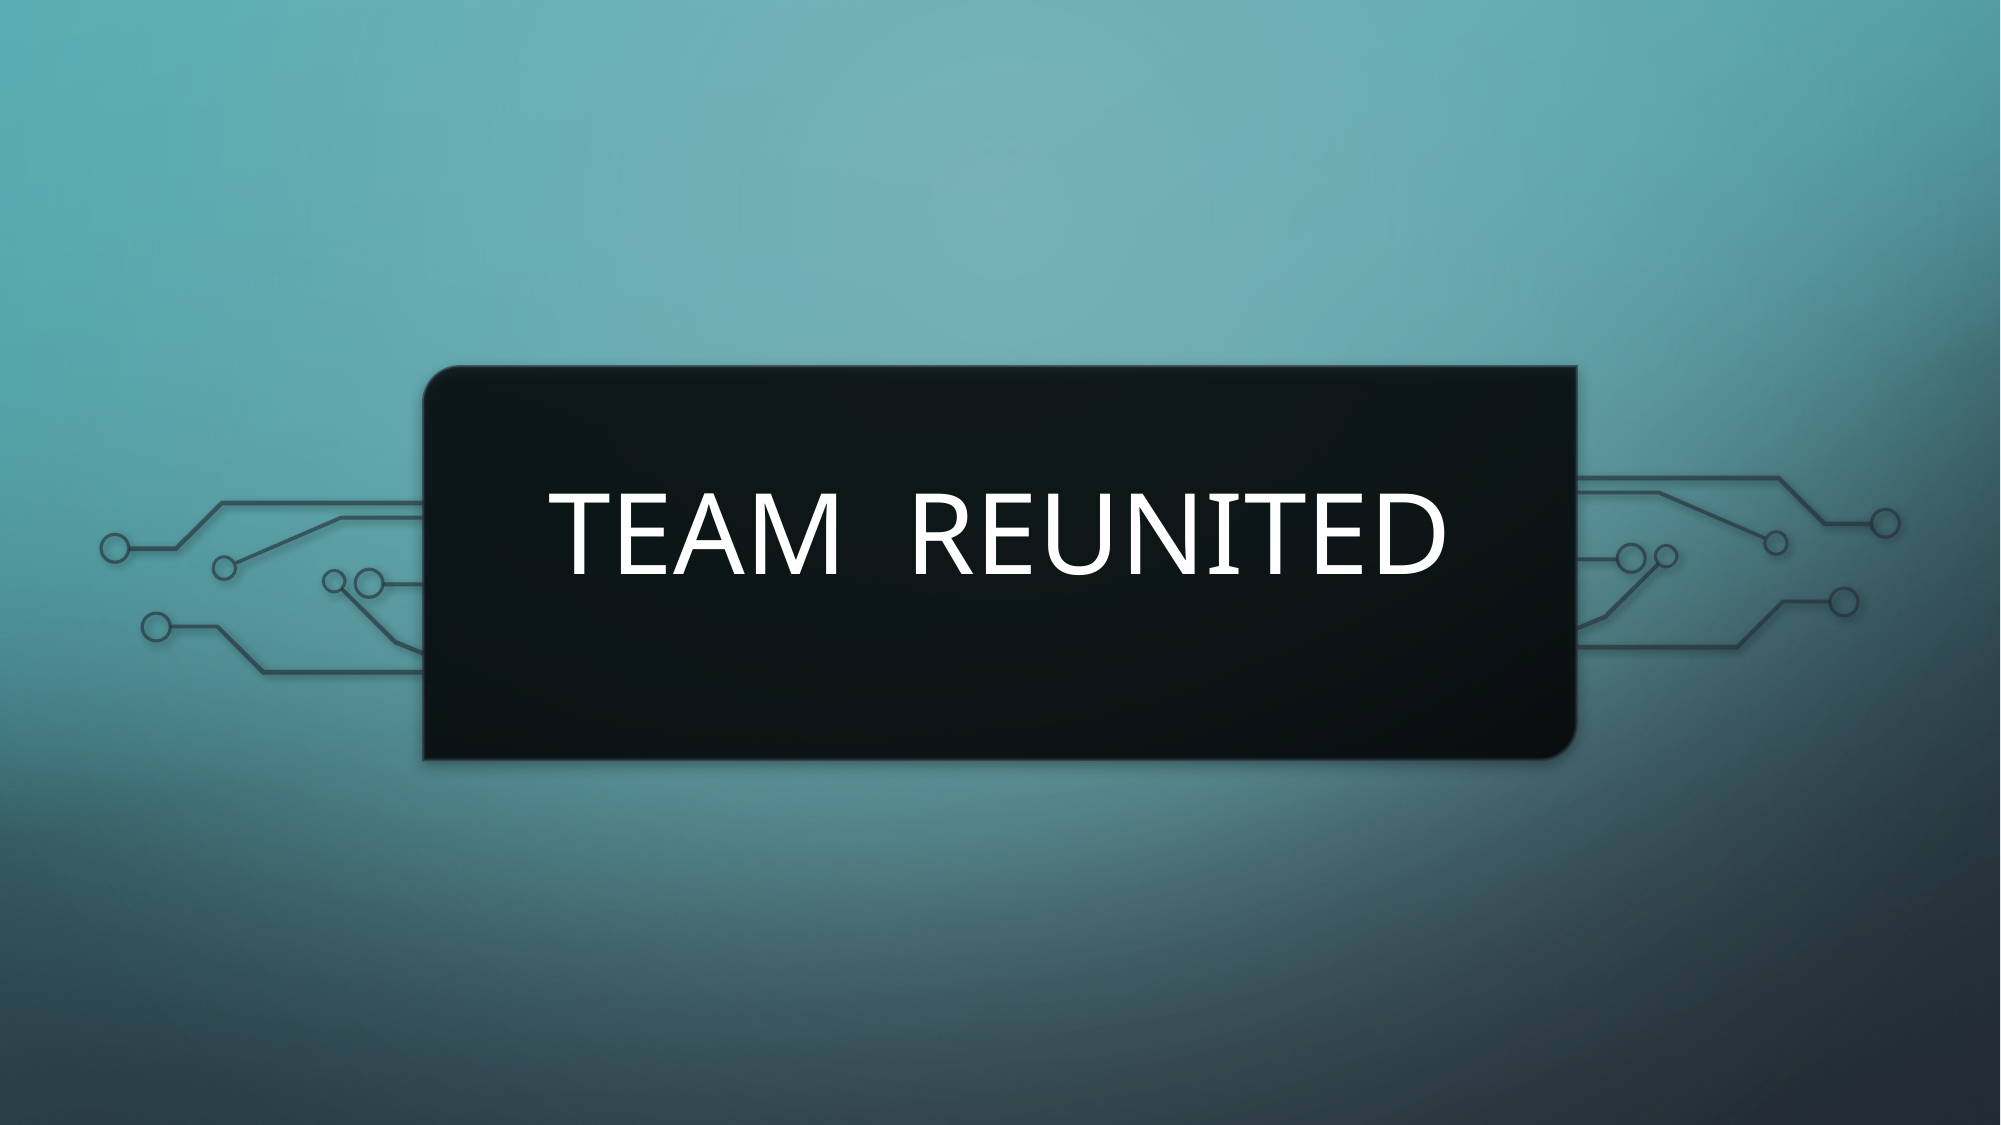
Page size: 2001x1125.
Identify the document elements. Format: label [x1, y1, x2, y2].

text_box [99, 475, 1902, 675]
text_box [0, 0, 2000, 1125]
